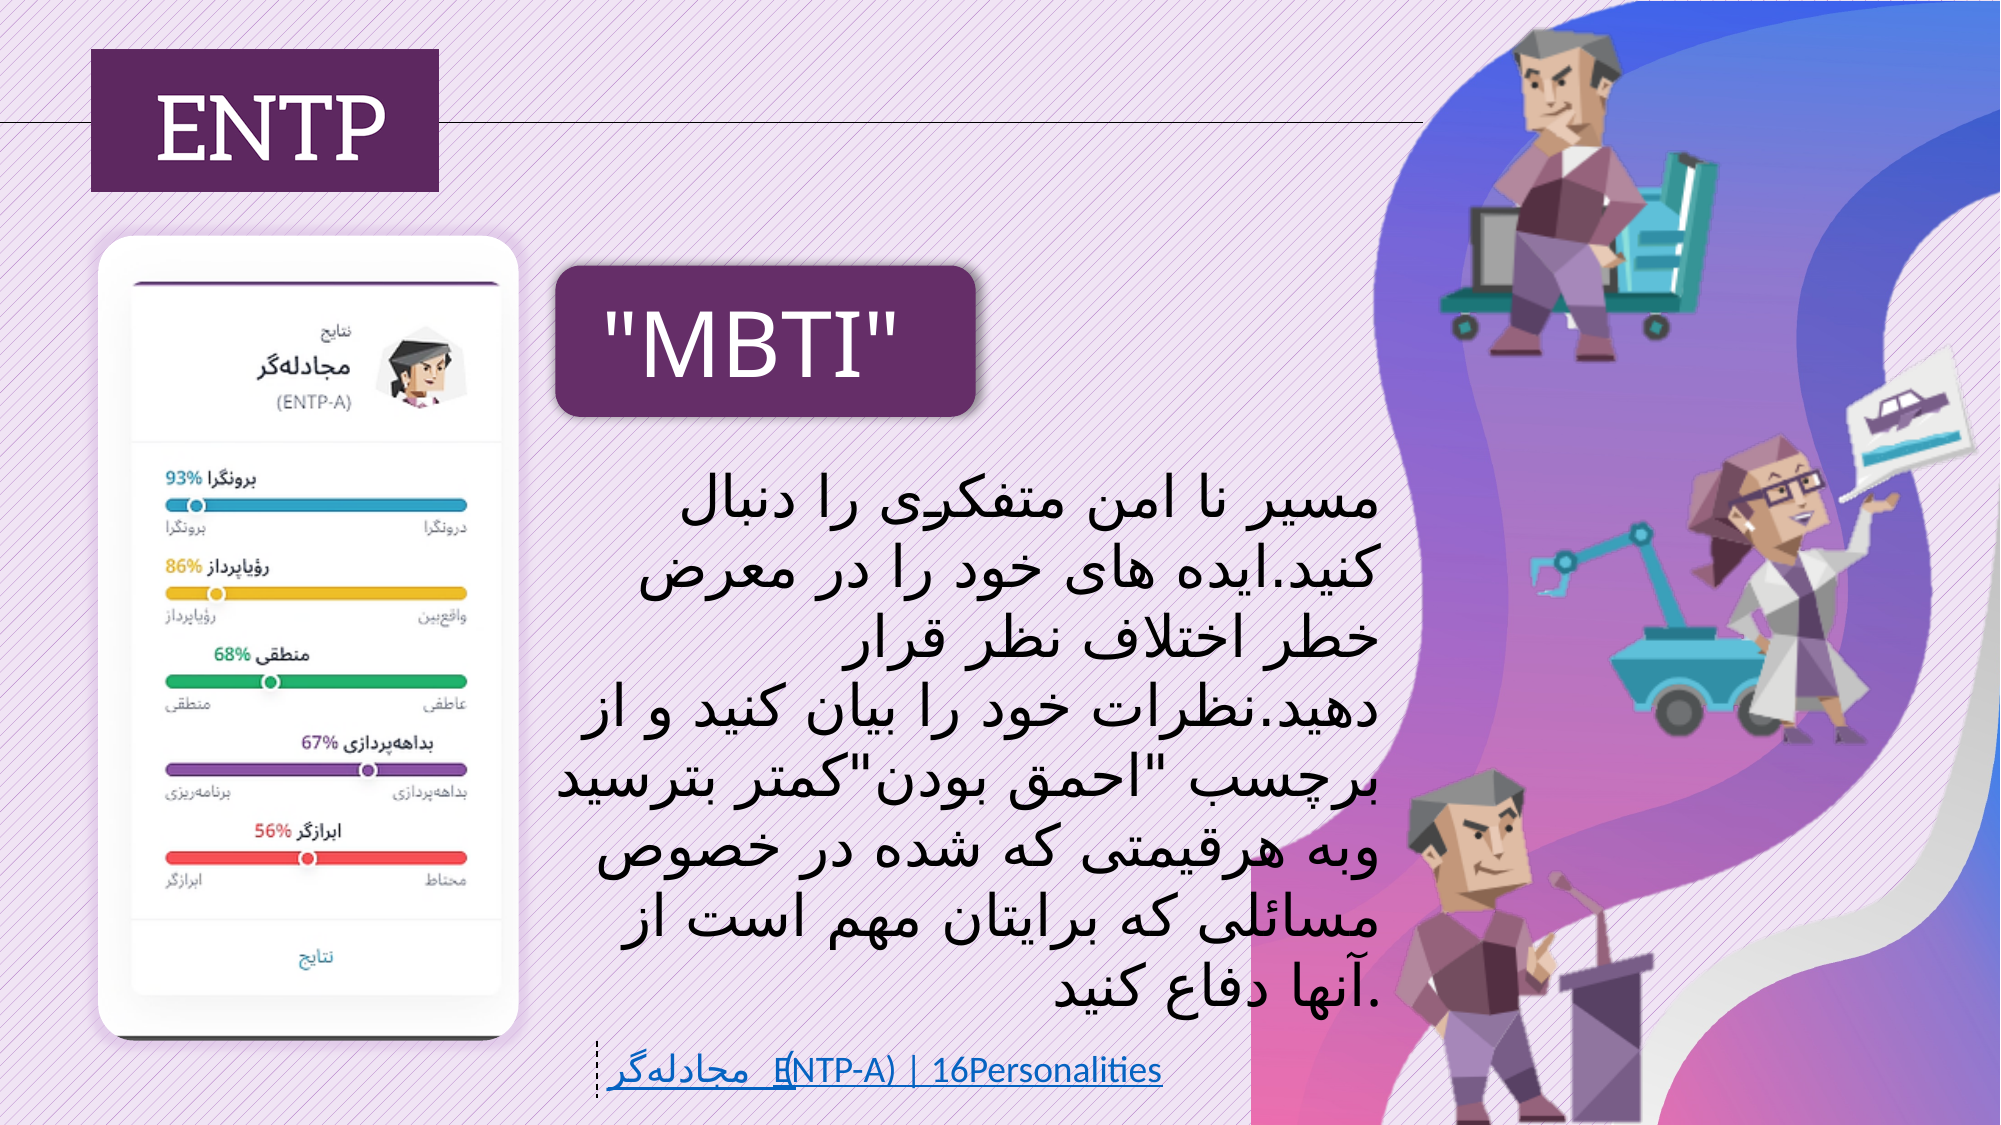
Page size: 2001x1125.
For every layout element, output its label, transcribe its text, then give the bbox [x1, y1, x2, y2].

picture [91, 49, 439, 192]
text_box مجادله‌گر (ENTP-A) | 16Personalities [593, 1037, 1130, 1101]
text_box "MBTI" [554, 264, 977, 418]
text_box مسیر نا امن متفکری را دنبال کنید.ایده های خود را در معرض خطر اختلاف نظر قرار دهید.نظرات خود را بیان کنید و از برچسب "احمق بودن"کمتر بترسید وبه هرقیمتی که شده در خصوص مسائلی که برایتان مهم است از آنها دفاع کنید. [521, 451, 1249, 1116]
picture [989, 0, 2000, 1125]
picture [98, 235, 519, 1041]
